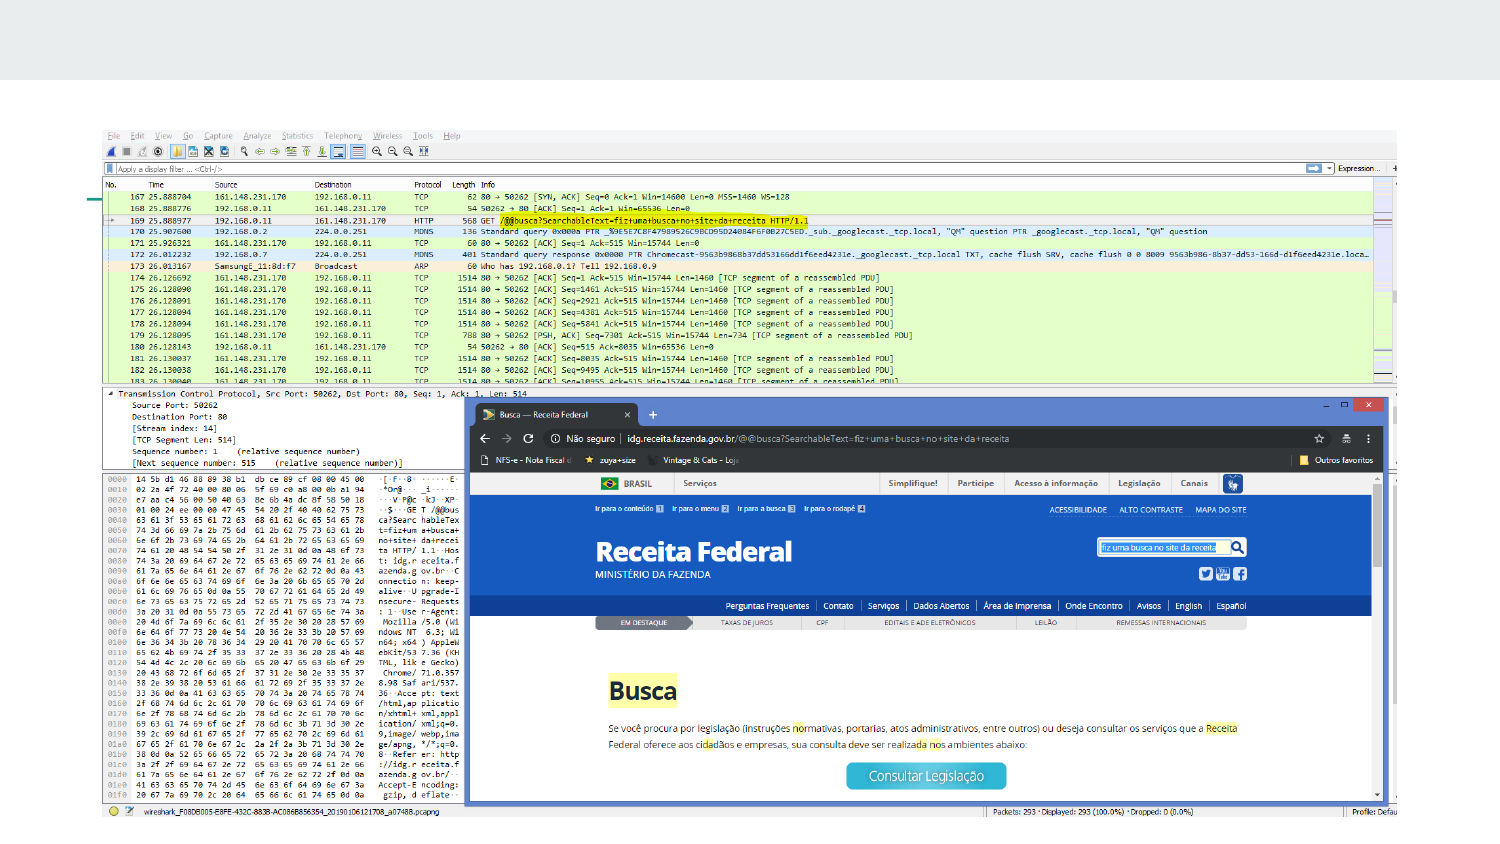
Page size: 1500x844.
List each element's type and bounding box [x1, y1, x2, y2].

picture [102, 130, 1398, 817]
